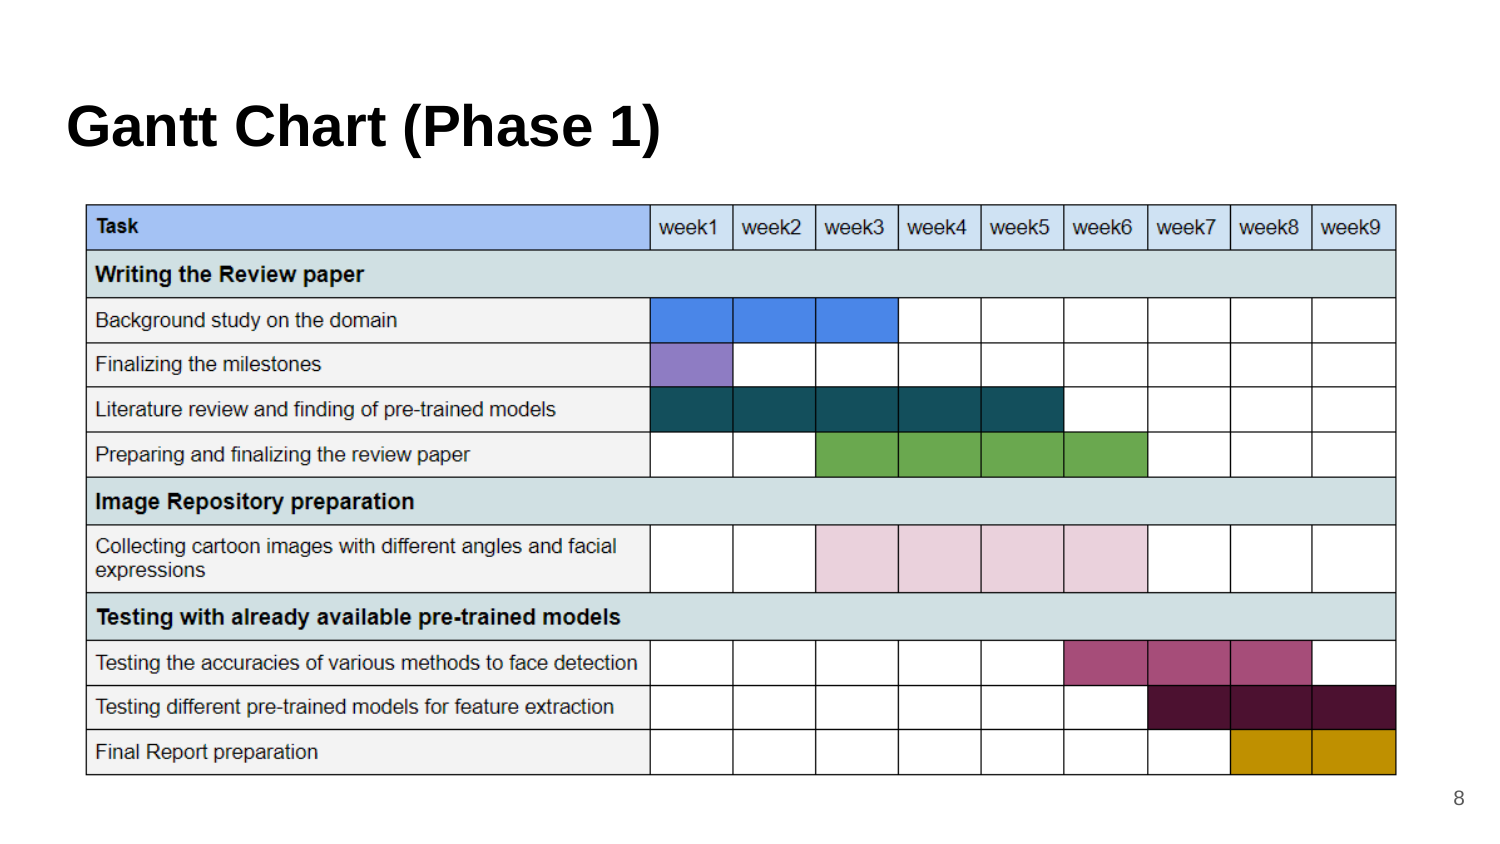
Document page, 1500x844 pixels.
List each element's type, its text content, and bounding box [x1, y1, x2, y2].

picture [67, 188, 1433, 798]
slide_number ‹#› [1389, 764, 1480, 830]
title Gantt Chart (Phase 1) [51, 72, 1449, 167]
